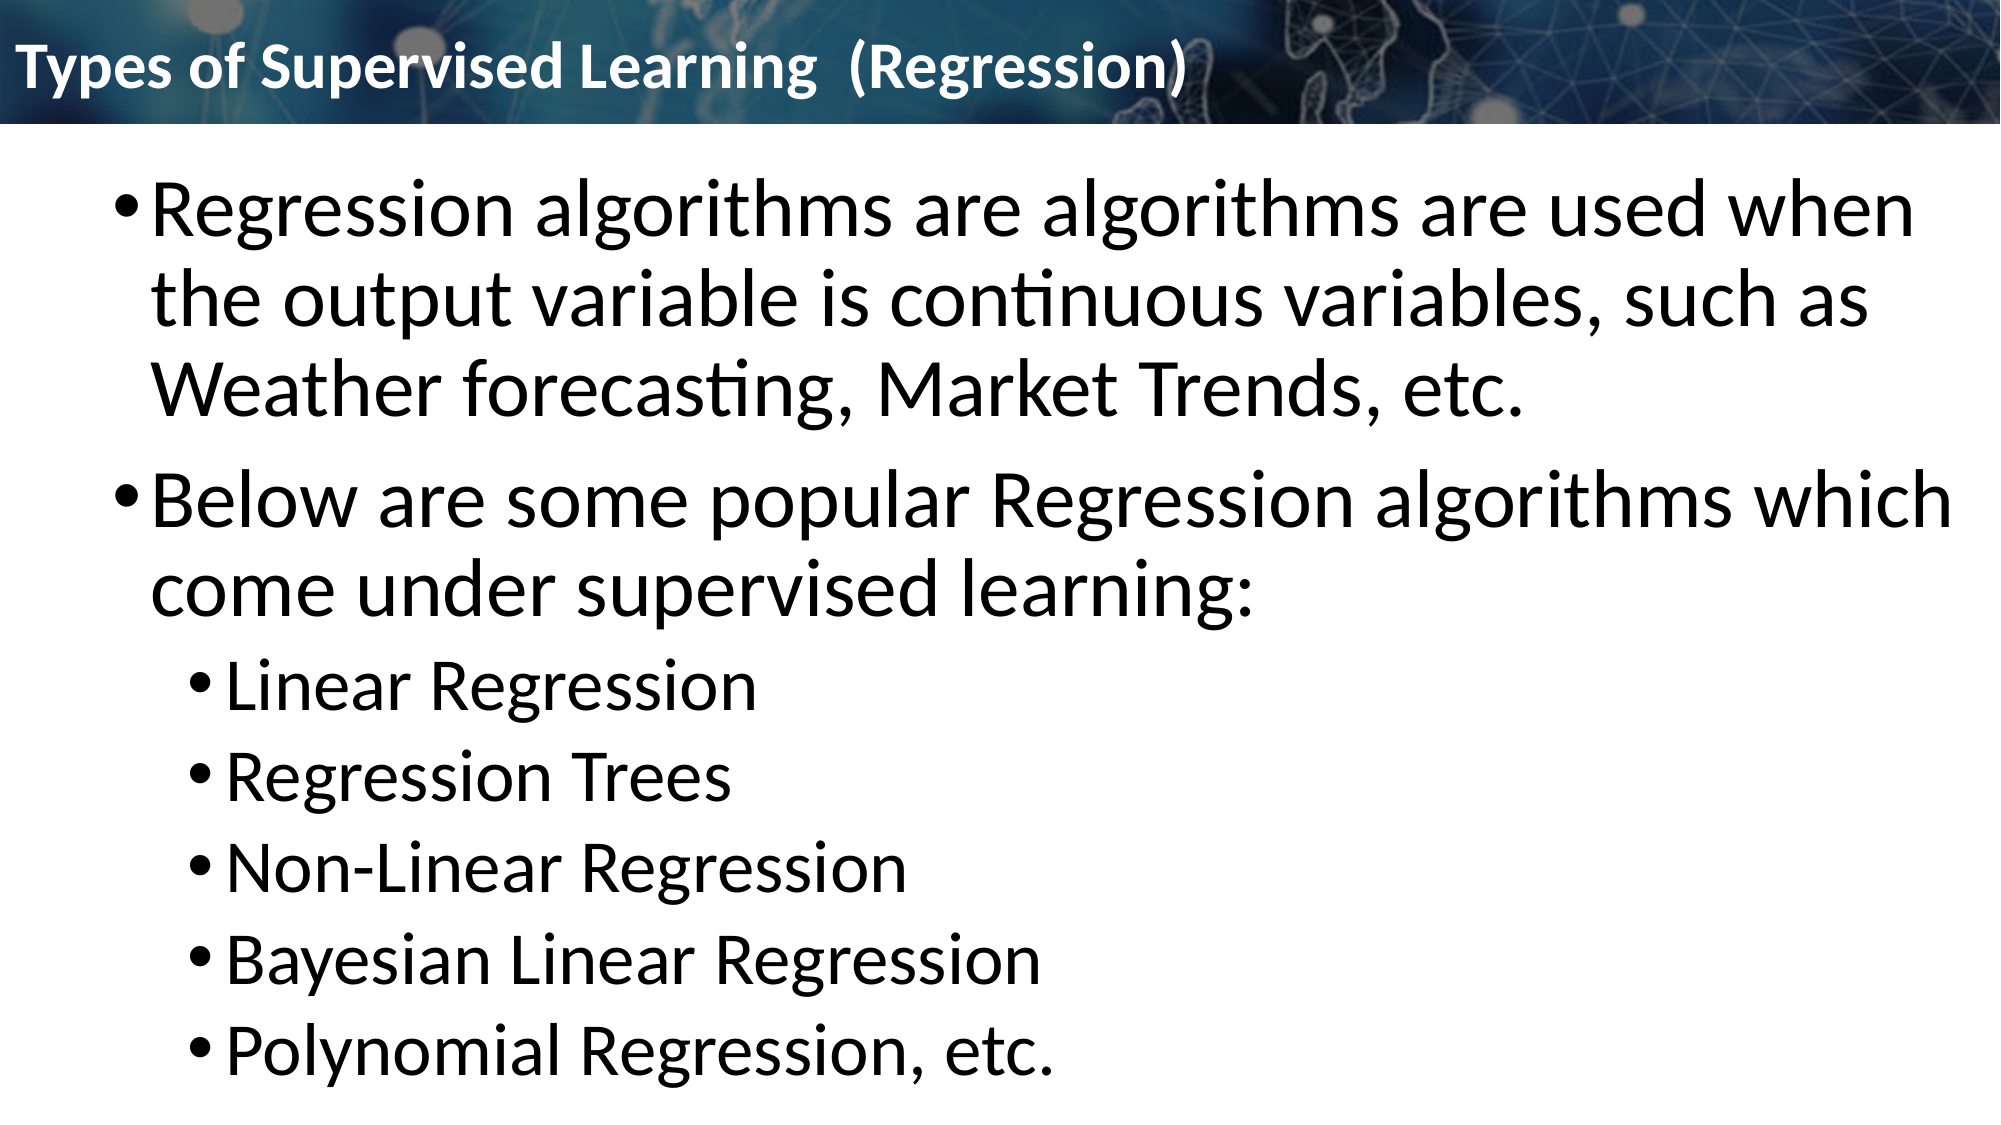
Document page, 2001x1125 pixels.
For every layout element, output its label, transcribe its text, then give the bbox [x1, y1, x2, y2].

text_box Regression algorithms are algorithms are used when the output variable is continuous variables, such as Weather forecasting, Market Trends, etc. Below are some popular Regression algorithms which come under supervised learning: Linear Regression Regression Trees Non-Linear Regression Bayesian Linear Regression Polynomial Regression, etc. [98, 157, 2000, 1105]
title Types of Supervised Learning (Regression) [0, 10, 2000, 123]
